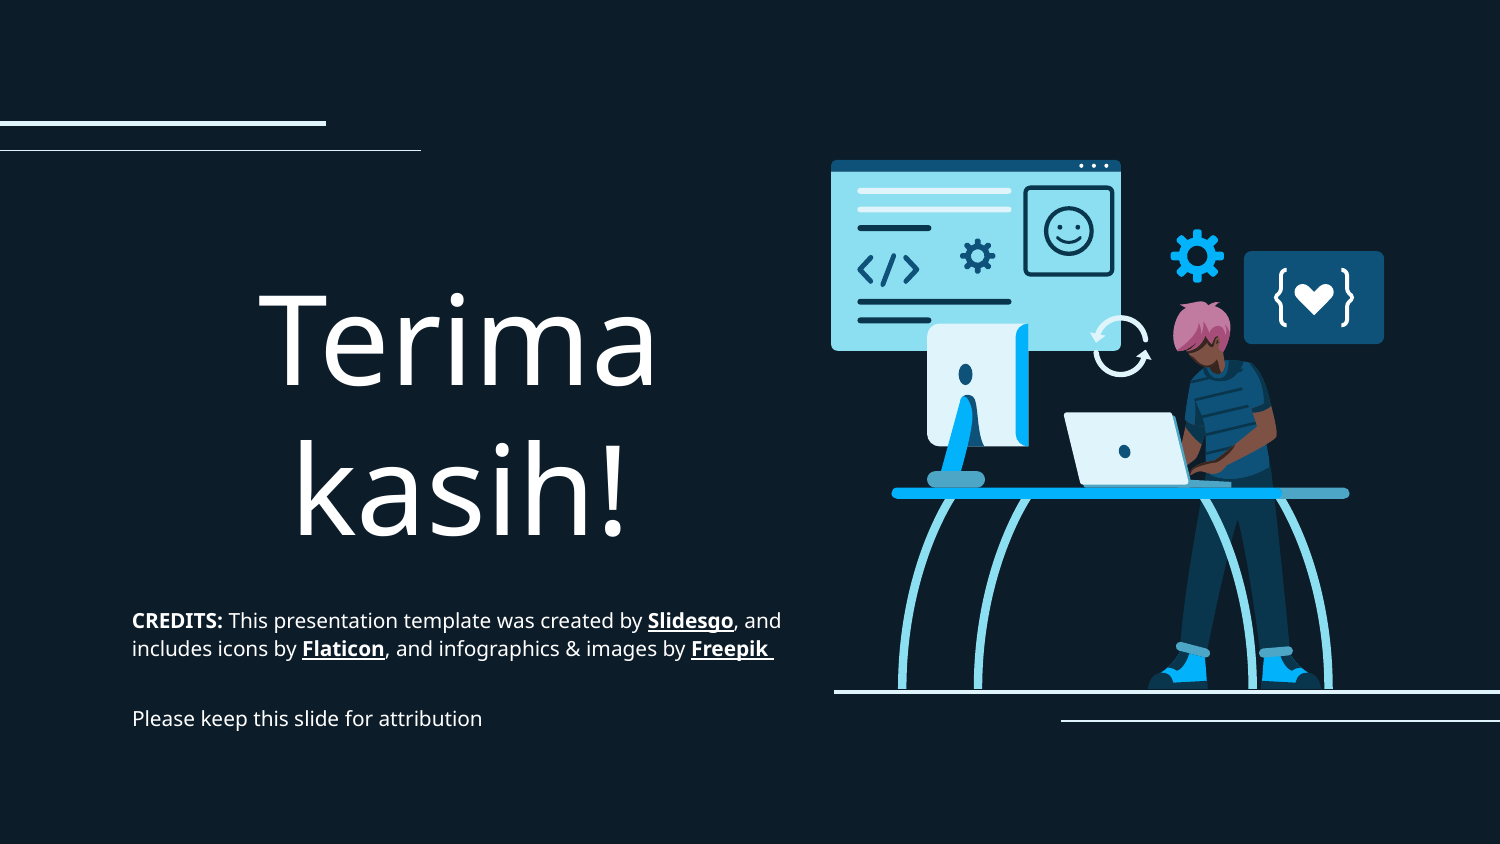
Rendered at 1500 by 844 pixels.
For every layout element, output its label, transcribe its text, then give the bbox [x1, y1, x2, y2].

text_box Please keep this slide for attribution [116, 690, 799, 734]
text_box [830, 159, 1500, 722]
title Terima kasih! [121, 264, 799, 576]
